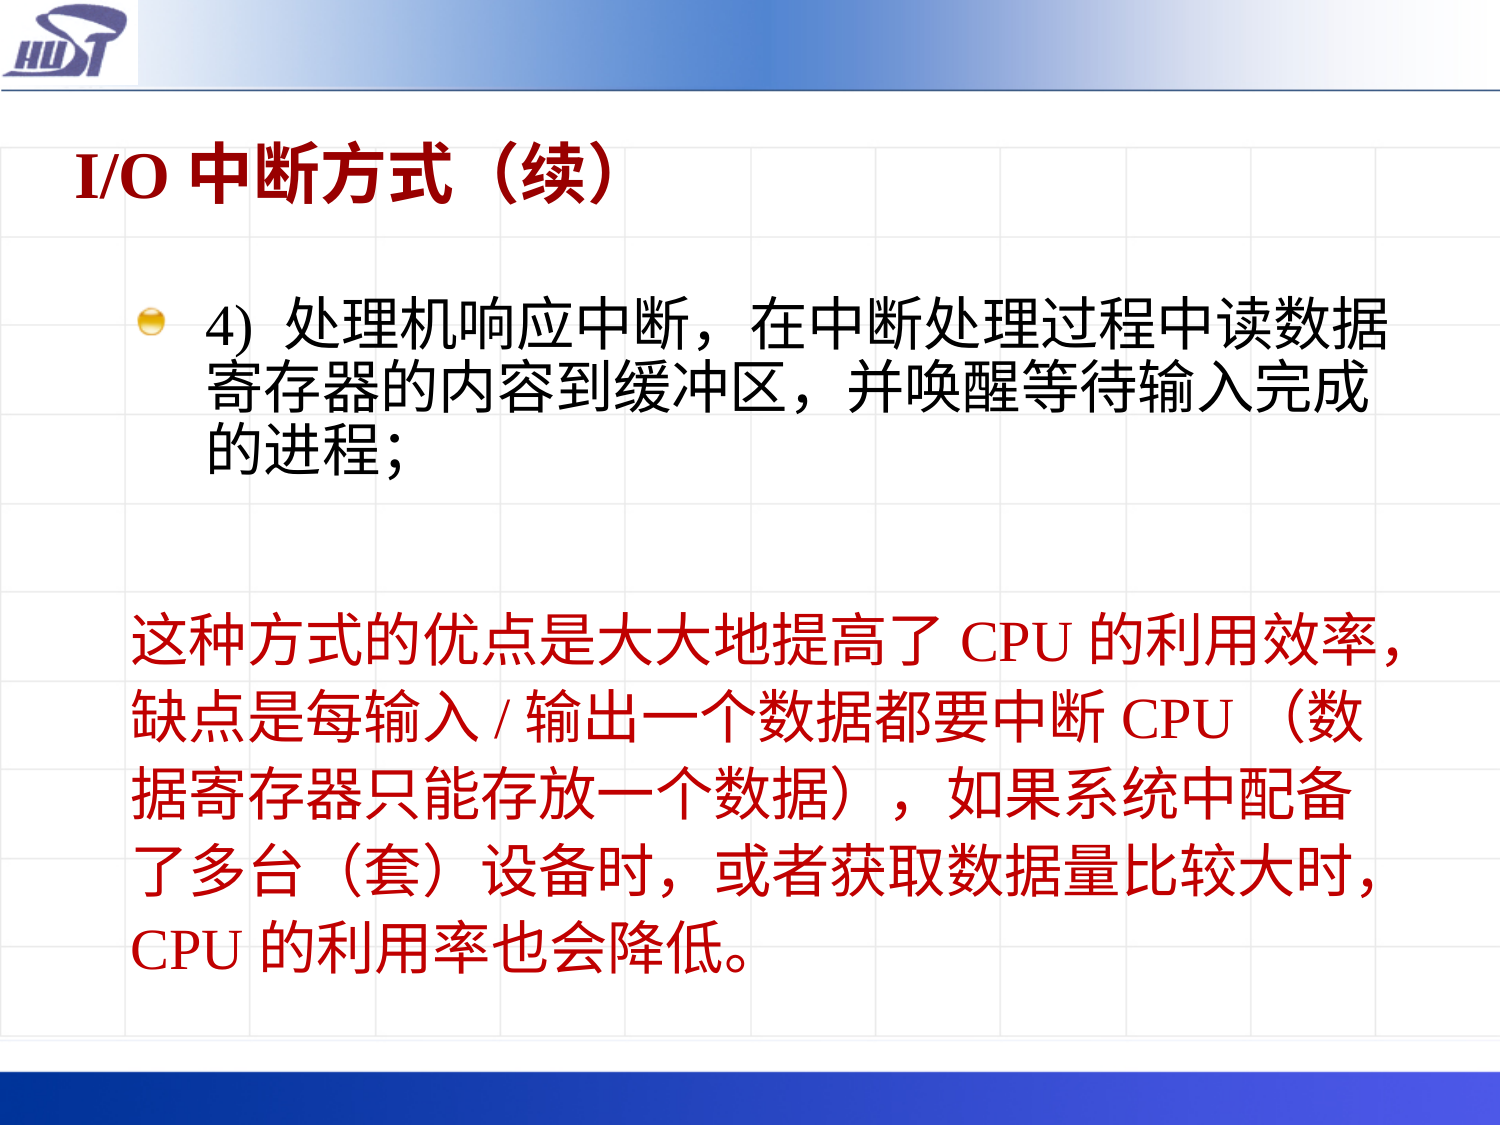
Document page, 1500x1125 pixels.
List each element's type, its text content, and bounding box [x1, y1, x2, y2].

picture [0, 0, 1500, 1125]
list 4) 处理机响应中断，在中断处理过程中读数据寄存器的内容到缓冲区，并唤醒等待输入完成的进程； 这种方式的优点是大大地提高了CPU的利用效率，缺点是每输入/输出一个数据都要中断CPU（数据寄存器只能存放一个数据），如果系统中配备了多台（套）设备时，或者获取数据量比较大时，CPU的利用率也会降低。 [21, 287, 1414, 989]
title I/O中断方式（续） [59, 17, 1437, 221]
